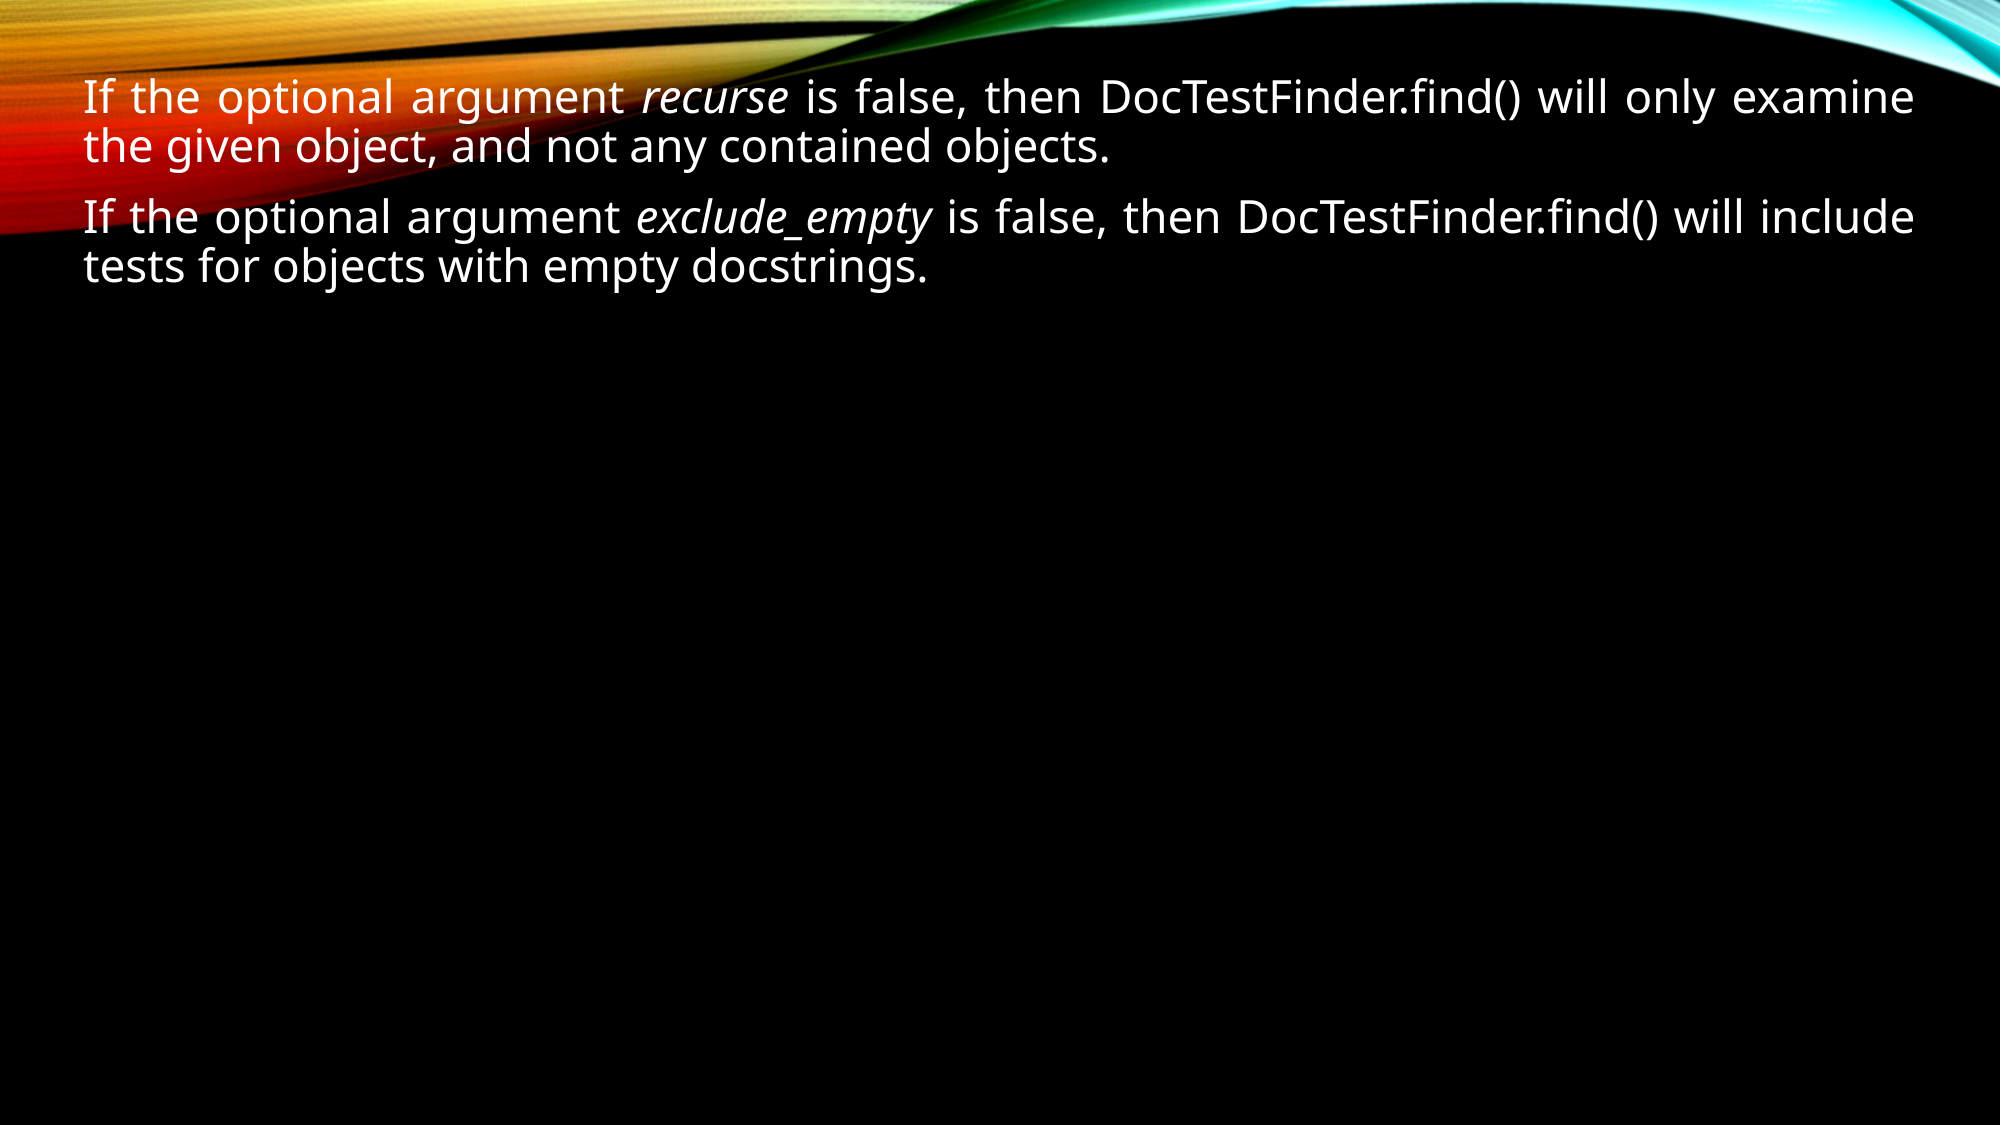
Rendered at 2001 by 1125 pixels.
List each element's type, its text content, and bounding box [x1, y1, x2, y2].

list If the optional argument recurse is false, then DocTestFinder.find() will only examine the given object, and not any contained objects. If the optional argument exclude_empty is false, then DocTestFinder.find() will include tests for objects with empty docstrings. [68, 66, 1931, 727]
picture [0, 0, 2000, 237]
